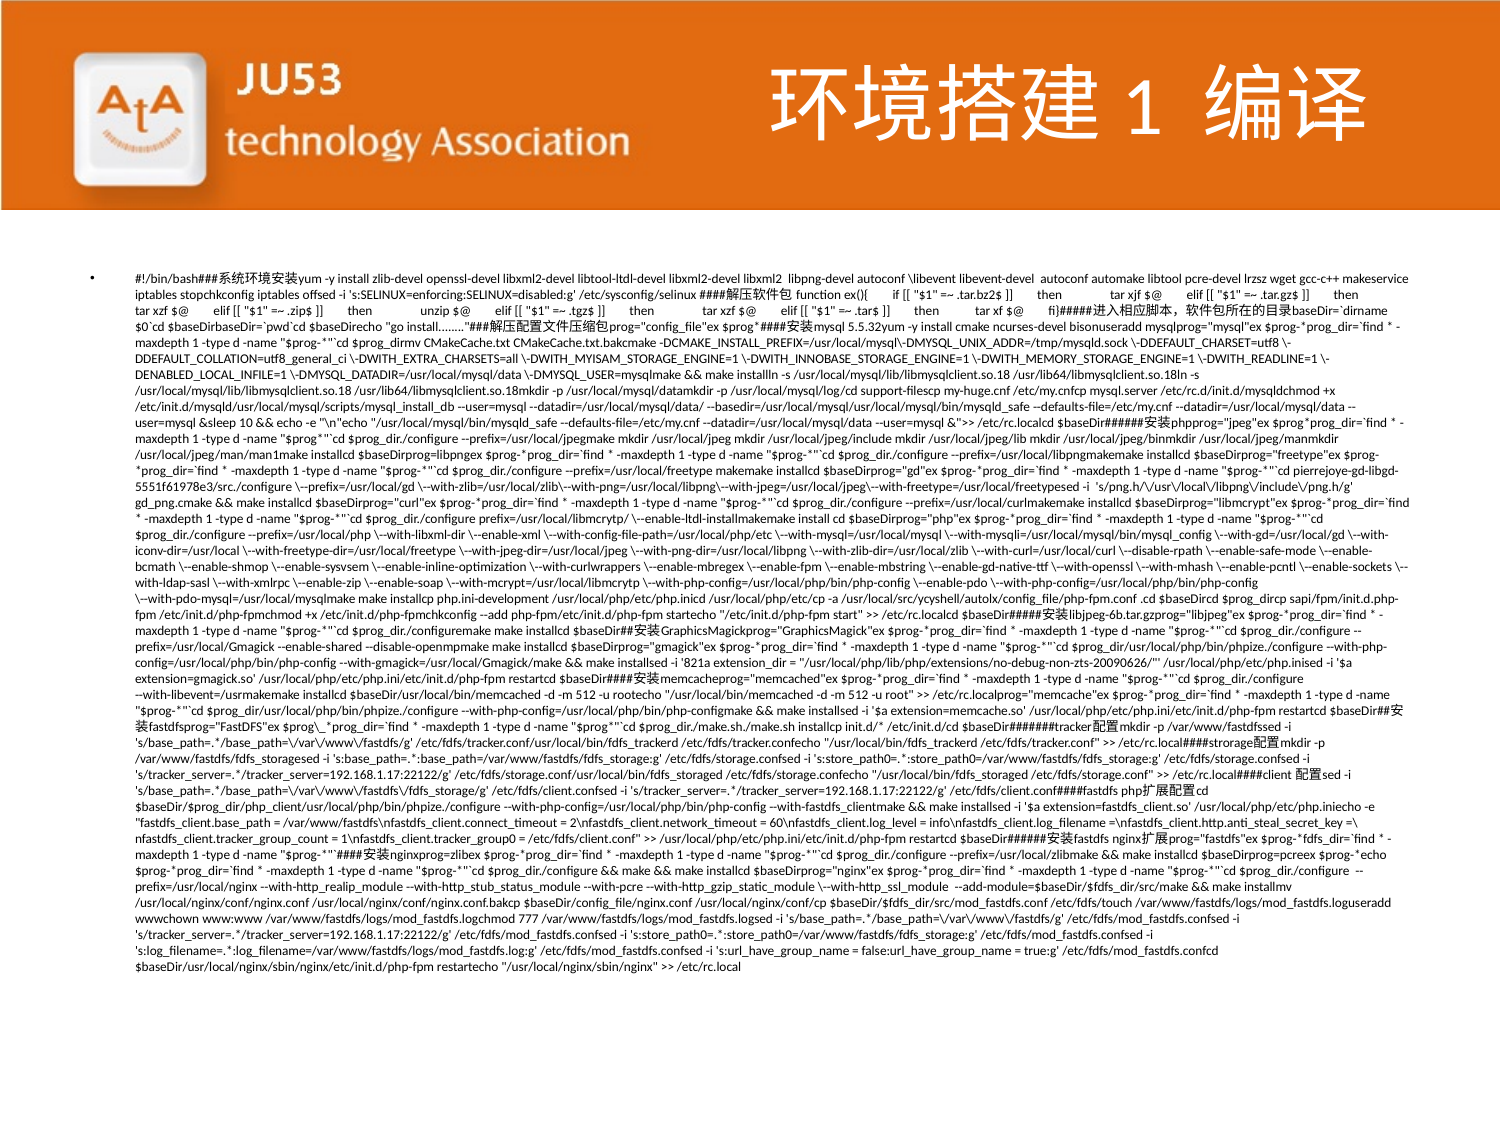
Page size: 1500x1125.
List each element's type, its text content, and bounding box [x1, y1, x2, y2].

list #!/bin/bash###系统环境安装yum -y install zlib-devel openssl-devel libxml2-devel libtool-ltdl-devel libxml2-devel libxml2 libpng-devel autoconf \libevent libevent-devel autoconf automake libtool pcre-devel lrzsz wget gcc-c++ makeservice iptables stopchkconfig iptables offsed -i 's:SELINUX=enforcing:SELINUX=disabled:g' /etc/sysconfig/selinux ####解压软件包 function ex(){ if [[ "$1" =~ .tar.bz2$ ]] then tar xjf $@ elif [[ "$1" =~ .tar.gz$ ]] then tar xzf $@ elif [[ "$1" =~ .zip$ ]] then unzip $@ elif [[ "$1" =~ .tgz$ ]] then tar xzf $@ elif [[ "$1" =~ .tar$ ]] then tar xf $@ fi}#####进入相应脚本，软件包所在的目录baseDir=`dirname $0`cd $baseDirbaseDir=`pwd`cd $baseDirecho "go install........"###解压配置文件压缩包prog="config_file"ex $prog*####安装mysql 5.5.32yum -y install cmake ncurses-devel bisonuseradd mysqlprog="mysql"ex $prog-*prog_dir=`find * -maxdepth 1 -type d -name "$prog-*"`cd $prog_dirmv CMakeCache.txt CMakeCache.txt.bakcmake -DCMAKE_INSTALL_PREFIX=/usr/local/mysql\-DMYSQL_UNIX_ADDR=/tmp/mysqld.sock \-DDEFAULT_CHARSET=utf8 \-DDEFAULT_COLLATION=utf8_general_ci \-DWITH_EXTRA_CHARSETS=all \-DWITH_MYISAM_STORAGE_ENGINE=1 \-DWITH_INNOBASE_STORAGE_ENGINE=1 \-DWITH_MEMORY_STORAGE_ENGINE=1 \-DWITH_READLINE=1 \-DENABLED_LOCAL_INFILE=1 \-DMYSQL_DATADIR=/usr/local/mysql/data \-DMYSQL_USER=mysqlmake && make installln -s /usr/local/mysql/lib/libmysqlclient.so.18 /usr/lib64/libmysqlclient.so.18ln -s /usr/local/mysql/lib/libmysqlclient.so.18 /usr/lib64/libmysqlclient.so.18mkdir -p /usr/local/mysql/datamkdir -p /usr/local/mysql/log/cd support-filescp my-huge.cnf /etc/my.cnfcp mysql.server /etc/rc.d/init.d/mysqldchmod +x /etc/init.d/mysqld/usr/local/mysql/scripts/mysql_install_db --user=mysql --datadir=/usr/local/mysql/data/ --basedir=/usr/local/mysql/usr/local/mysql/bin/mysqld_safe --defaults-file=/etc/my.cnf --datadir=/usr/local/mysql/data --user=mysql &sleep 10 && echo -e "\n"echo "/usr/local/mysql/bin/mysqld_safe --defaults-file=/etc/my.cnf --datadir=/usr/local/mysql/data --user=mysql &">> /etc/rc.localcd $baseDir######安装phpprog="jpeg"ex $prog*prog_dir=`find * -maxdepth 1 -type d -name "$prog*"`cd $prog_dir./configure --prefix=/usr/local/jpegmake mkdir /usr/local/jpeg mkdir /usr/local/jpeg/include mkdir /usr/local/jpeg/lib mkdir /usr/local/jpeg/binmkdir /usr/local/jpeg/manmkdir /usr/local/jpeg/man/man1make installcd $baseDirprog=libpngex $prog-*prog_dir=`find * -maxdepth 1 -type d -name "$prog-*"`cd $prog_dir./configure --prefix=/usr/local/libpngmakemake installcd $baseDirprog="freetype"ex $prog-*prog_dir=`find * -maxdepth 1 -type d -name "$prog-*"`cd $prog_dir./configure --prefix=/usr/local/freetype makemake installcd $baseDirprog="gd"ex $prog-*prog_dir=`find * -maxdepth 1 -type d -name "$prog-*"`cd pierrejoye-gd-libgd-5551f61978e3/src./configure \--prefix=/usr/local/gd \--with-zlib=/usr/local/zlib\--with-png=/usr/local/libpng\--with-jpeg=/usr/local/jpeg\--with-freetype=/usr/local/freetypesed -i 's/png.h/\/usr\/local\/libpng\/include\/png.h/g' gd_png.cmake && make installcd $baseDirprog="curl"ex $prog-*prog_dir=`find * -maxdepth 1 -type d -name "$prog-*"`cd $prog_dir./configure --prefix=/usr/local/curlmakemake installcd $baseDirprog="libmcrypt"ex $prog-*prog_dir=`find * -maxdepth 1 -type d -name "$prog-*"`cd $prog_dir./configure prefix=/usr/local/libmcrytp/ \--enable-ltdl-installmakemake install cd $baseDirprog="php"ex $prog-*prog_dir=`find * -maxdepth 1 -type d -name "$prog-*"`cd $prog_dir./configure --prefix=/usr/local/php \--with-libxml-dir \--enable-xml \--with-config-file-path=/usr/local/php/etc \--with-mysql=/usr/local/mysql \--with-mysqli=/usr/local/mysql/bin/mysql_config \--with-gd=/usr/local/gd \--with-iconv-dir=/usr/local \--with-freetype-dir=/usr/local/freetype \--with-jpeg-dir=/usr/local/jpeg \--with-png-dir=/usr/local/libpng \--with-zlib-dir=/usr/local/zlib \--with-curl=/usr/local/curl \--disable-rpath \--enable-safe-mode \--enable-bcmath \--enable-shmop \--enable-sysvsem \--enable-inline-optimization \--with-curlwrappers \--enable-mbregex \--enable-fpm \--enable-mbstring \--enable-gd-native-ttf \--with-openssl \--with-mhash \--enable-pcntl \--enable-sockets \--with-ldap-sasl \--with-xmlrpc \--enable-zip \--enable-soap \--with-mcrypt=/usr/local/libmcrytp \--with-php-config=/usr/local/php/bin/php-config \--enable-pdo \--with-php-config=/usr/local/php/bin/php-config \--with-pdo-mysql=/usr/local/mysqlmake make installcp php.ini-development /usr/local/php/etc/php.inicd /usr/local/php/etc/cp -a /usr/local/src/ycyshell/autolx/config_file/php-fpm.conf .cd $baseDircd $prog_dircp sapi/fpm/init.d.php-fpm /etc/init.d/php-fpmchmod +x /etc/init.d/php-fpmchkconfig --add php-fpm/etc/init.d/php-fpm startecho "/etc/init.d/php-fpm start" >> /etc/rc.localcd $baseDir#####安装libjpeg-6b.tar.gzprog="libjpeg"ex $prog-*prog_dir=`find * -maxdepth 1 -type d -name "$prog-*"`cd $prog_dir./configuremake make installcd $baseDir##安装GraphicsMagickprog="GraphicsMagick"ex $prog-*prog_dir=`find * -maxdepth 1 -type d -name "$prog-*"`cd $prog_dir./configure --prefix=/usr/local/Gmagick --enable-shared --disable-openmpmake make installcd $baseDirprog="gmagick"ex $prog-*prog_dir=`find * -maxdepth 1 -type d -name "$prog-*"`cd $prog_dir/usr/local/php/bin/phpize./configure --with-php-config=/usr/local/php/bin/php-config --with-gmagick=/usr/local/Gmagick/make && make installsed -i '821a extension_dir = "/usr/local/php/lib/php/extensions/no-debug-non-zts-20090626/"' /usr/local/php/etc/php.inised -i '$a extension=gmagick.so' /usr/local/php/etc/php.ini/etc/init.d/php-fpm restartcd $baseDir####安装memcacheprog="memcached"ex $prog-*prog_dir=`find * -maxdepth 1 -type d -name "$prog-*"`cd $prog_dir./configure --with-libevent=/usrmakemake installcd $baseDir/usr/local/bin/memcached -d -m 512 -u rootecho "/usr/local/bin/memcached -d -m 512 -u root" >> /etc/rc.localprog="memcache"ex $prog-*prog_dir=`find * -maxdepth 1 -type d -name "$prog-*"`cd $prog_dir/usr/local/php/bin/phpize./configure --with-php-config=/usr/local/php/bin/php-configmake && make installsed -i '$a extension=memcache.so' /usr/local/php/etc/php.ini/etc/init.d/php-fpm restartcd $baseDir##安装fastdfsprog="FastDFS"ex $prog\_*prog_dir=`find * -maxdepth 1 -type d -name "$prog*"`cd $prog_dir./make.sh./make.sh installcp init.d/* /etc/init.d/cd $baseDir#######tracker配置mkdir -p /var/www/fastdfssed -i 's/base_path=.*/base_path=\/var\/www\/fastdfs/g' /etc/fdfs/tracker.conf/usr/local/bin/fdfs_trackerd /etc/fdfs/tracker.confecho "/usr/local/bin/fdfs_trackerd /etc/fdfs/tracker.conf" >> /etc/rc.local####strorage配置mkdir -p /var/www/fastdfs/fdfs_storagesed -i 's:base_path=.*:base_path=/var/www/fastdfs/fdfs_storage:g' /etc/fdfs/storage.confsed -i 's:store_path0=.*:store_path0=/var/www/fastdfs/fdfs_storage:g' /etc/fdfs/storage.confsed -i 's/tracker_server=.*/tracker_server=192.168.1.17:22122/g' /etc/fdfs/storage.conf/usr/local/bin/fdfs_storaged /etc/fdfs/storage.confecho "/usr/local/bin/fdfs_storaged /etc/fdfs/storage.conf" >> /etc/rc.local####client 配置sed -i 's/base_path=.*/base_path=\/var\/www\/fastdfs\/fdfs_storage/g' /etc/fdfs/client.confsed -i 's/tracker_server=.*/tracker_server=192.168.1.17:22122/g' /etc/fdfs/client.conf####fastdfs php扩展配置cd $baseDir/$prog_dir/php_client/usr/local/php/bin/phpize./configure --with-php-config=/usr/local/php/bin/php-config --with-fastdfs_clientmake && make installsed -i '$a extension=fastdfs_client.so' /usr/local/php/etc/php.iniecho -e "fastdfs_client.base_path = /var/www/fastdfs\nfastdfs_client.connect_timeout = 2\nfastdfs_client.network_timeout = 60\nfastdfs_client.log_level = info\nfastdfs_client.log_filename =\nfastdfs_client.http.anti_steal_secret_key =\nfastdfs_client.tracker_group_count = 1\nfastdfs_client.tracker_group0 = /etc/fdfs/client.conf" >> /usr/local/php/etc/php.ini/etc/init.d/php-fpm restartcd $baseDir######安装fastdfs nginx扩展prog="fastdfs"ex $prog-*fdfs_dir=`find * -maxdepth 1 -type d -name "$prog-*"`####安装nginxprog=zlibex $prog-*prog_dir=`find * -maxdepth 1 -type d -name "$prog-*"`cd $prog_dir./configure --prefix=/usr/local/zlibmake && make installcd $baseDirprog=pcreex $prog-*echo $prog-*prog_dir=`find * -maxdepth 1 -type d -name "$prog-*"`cd $prog_dir./configure && make && make installcd $baseDirprog="nginx"ex $prog-*prog_dir=`find * -maxdepth 1 -type d -name "$prog-*"`cd $prog_dir./configure --prefix=/usr/local/nginx --with-http_realip_module --with-http_stub_status_module --with-pcre --with-http_gzip_static_module \--with-http_ssl_module --add-module=$baseDir/$fdfs_dir/src/make && make installmv /usr/local/nginx/conf/nginx.conf /usr/local/nginx/conf/nginx.conf.bakcp $baseDir/config_file/nginx.conf /usr/local/nginx/conf/cp $baseDir/$fdfs_dir/src/mod_fastdfs.conf /etc/fdfs/touch /var/www/fastdfs/logs/mod_fastdfs.loguseradd wwwchown www:www /var/www/fastdfs/logs/mod_fastdfs.logchmod 777 /var/www/fastdfs/logs/mod_fastdfs.logsed -i 's/base_path=.*/base_path=\/var\/www\/fastdfs/g' /etc/fdfs/mod_fastdfs.confsed -i 's/tracker_server=.*/tracker_server=192.168.1.17:22122/g' /etc/fdfs/mod_fastdfs.confsed -i 's:store_path0=.*:store_path0=/var/www/fastdfs/fdfs_storage:g' /etc/fdfs/mod_fastdfs.confsed -i 's:log_filename=.*:log_filename=/var/www/fastdfs/logs/mod_fastdfs.log:g' /etc/fdfs/mod_fastdfs.confsed -i 's:url_have_group_name = false:url_have_group_name = true:g' /etc/fdfs/mod_fastdfs.confcd $baseDir/usr/local/nginx/sbin/nginx/etc/init.d/php-fpm restartecho "/usr/local/nginx/sbin/nginx" >> /etc/rc.local [75, 262, 1425, 1005]
picture [0, 0, 1500, 210]
title 环境搭建1 编译 [643, 7, 1495, 195]
